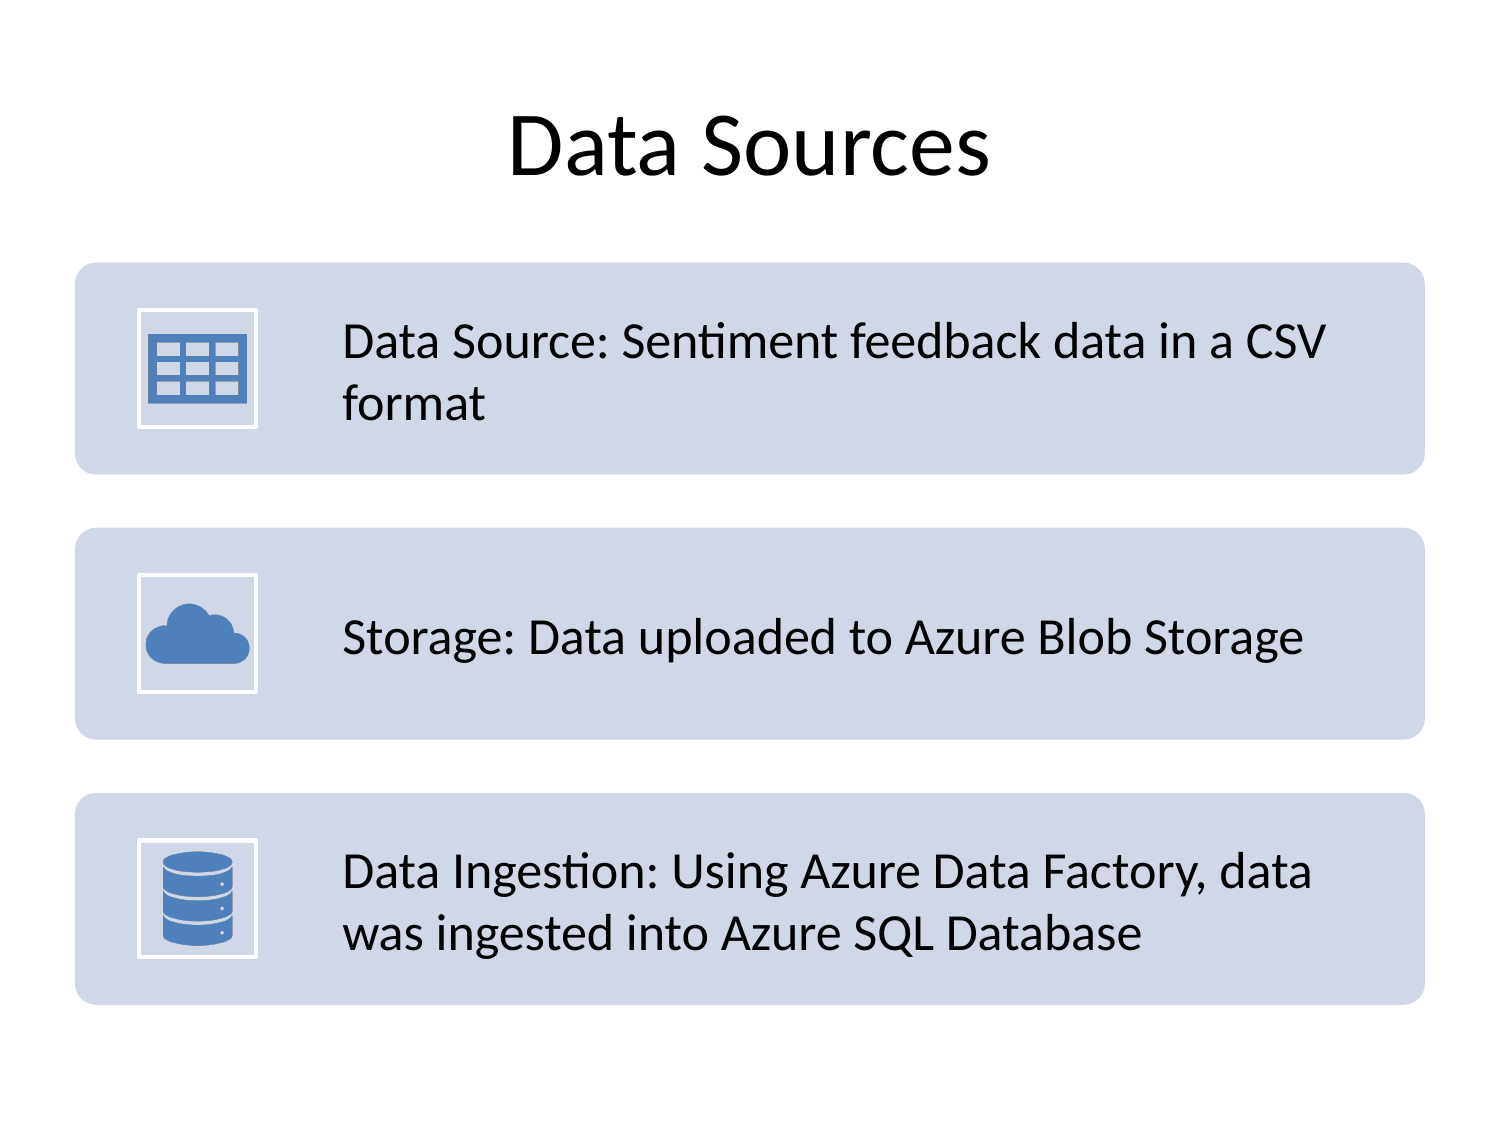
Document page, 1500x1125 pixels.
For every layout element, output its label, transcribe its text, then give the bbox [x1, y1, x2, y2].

title Data Sources [75, 45, 1425, 233]
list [74, 262, 1426, 1006]
